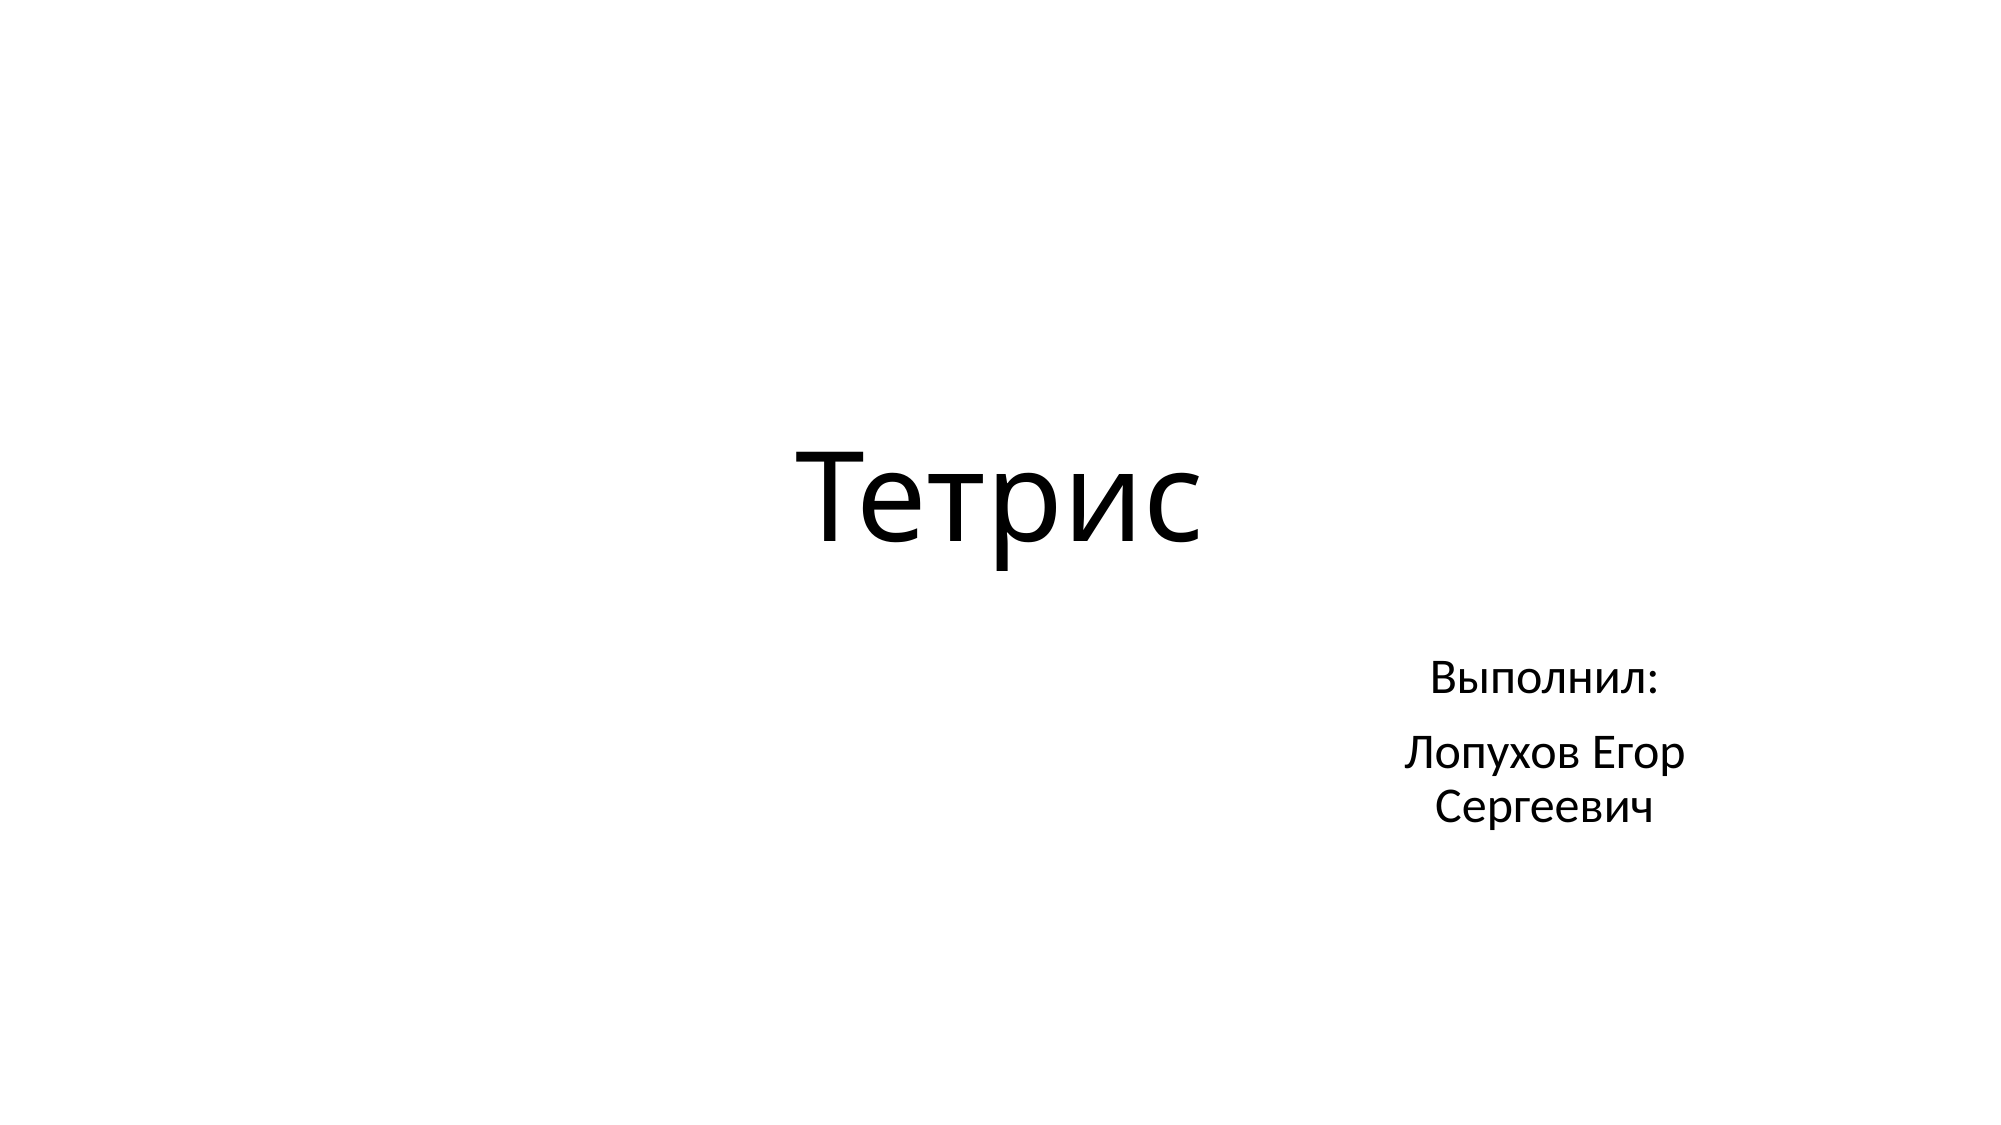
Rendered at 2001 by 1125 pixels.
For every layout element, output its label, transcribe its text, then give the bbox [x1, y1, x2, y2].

title Тетрис [249, 184, 1750, 576]
subtitle Выполнил: Лопухов Егор Сергеевич [1339, 642, 1750, 867]
